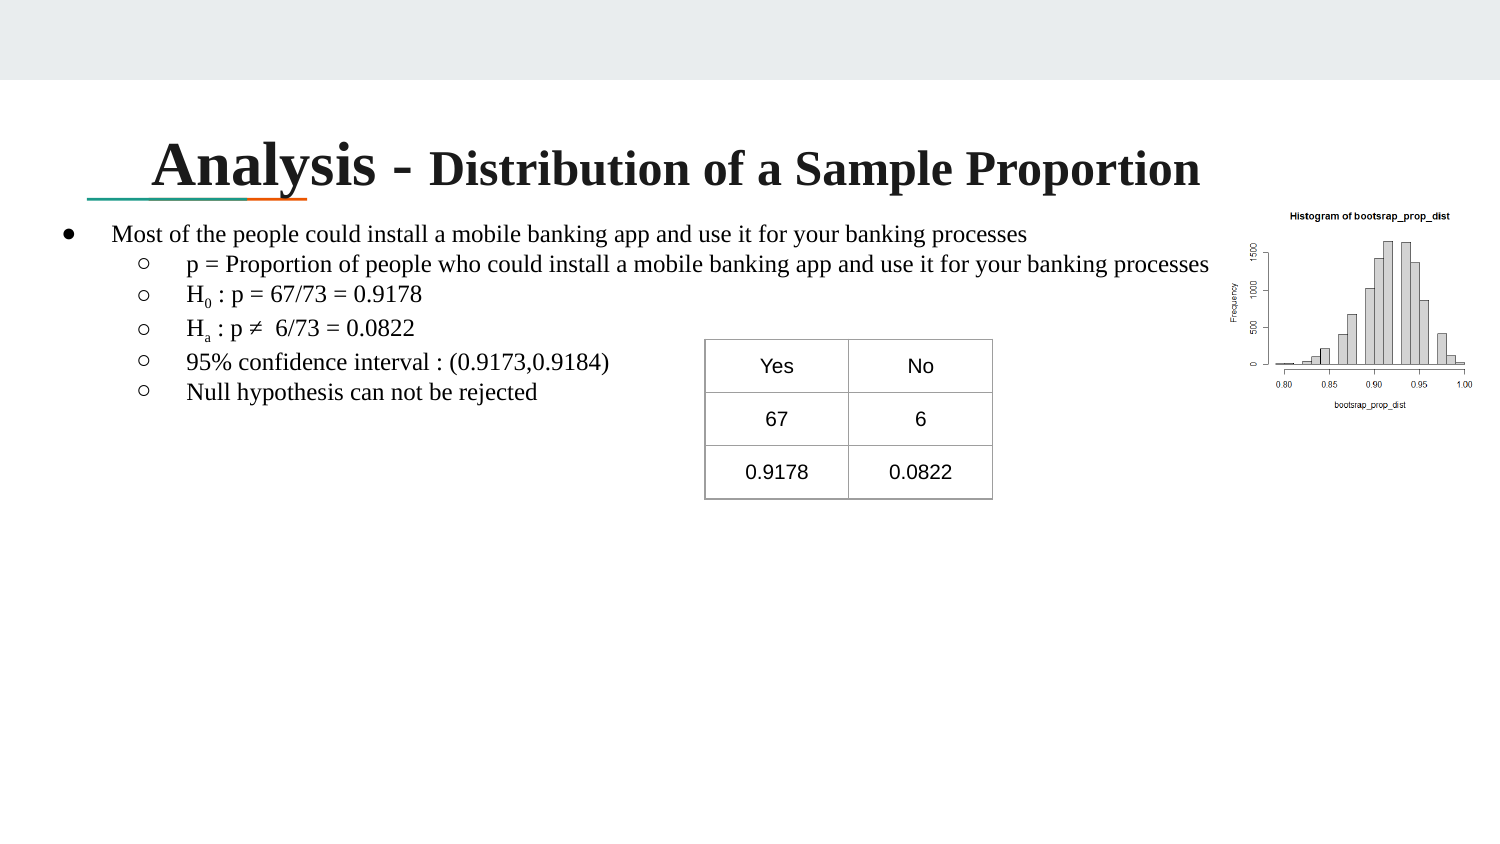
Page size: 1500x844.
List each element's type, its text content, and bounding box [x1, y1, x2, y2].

title Analysis - Distribution of a Sample Proportion [136, 107, 1398, 196]
table_cell 6 [849, 393, 992, 445]
table_cell 67 [706, 393, 848, 445]
picture [1226, 194, 1493, 420]
table_header No [849, 340, 992, 392]
list Most of the people could install a mobile banking app and use it for your banking processes p = Proportion of people who could install a mobile banking app and use it for your banking processes H0 : p = 67/73 = 0.9178 Ha : p ≠ 6/73 = 0.0822 95% confidence interval : (0.9173,0.9184) Null hypothesis can not be rejected [21, 202, 1460, 482]
table_cell 0.0822 [849, 446, 992, 498]
table_cell 0.9178 [706, 446, 848, 498]
table_header Yes [706, 340, 848, 392]
